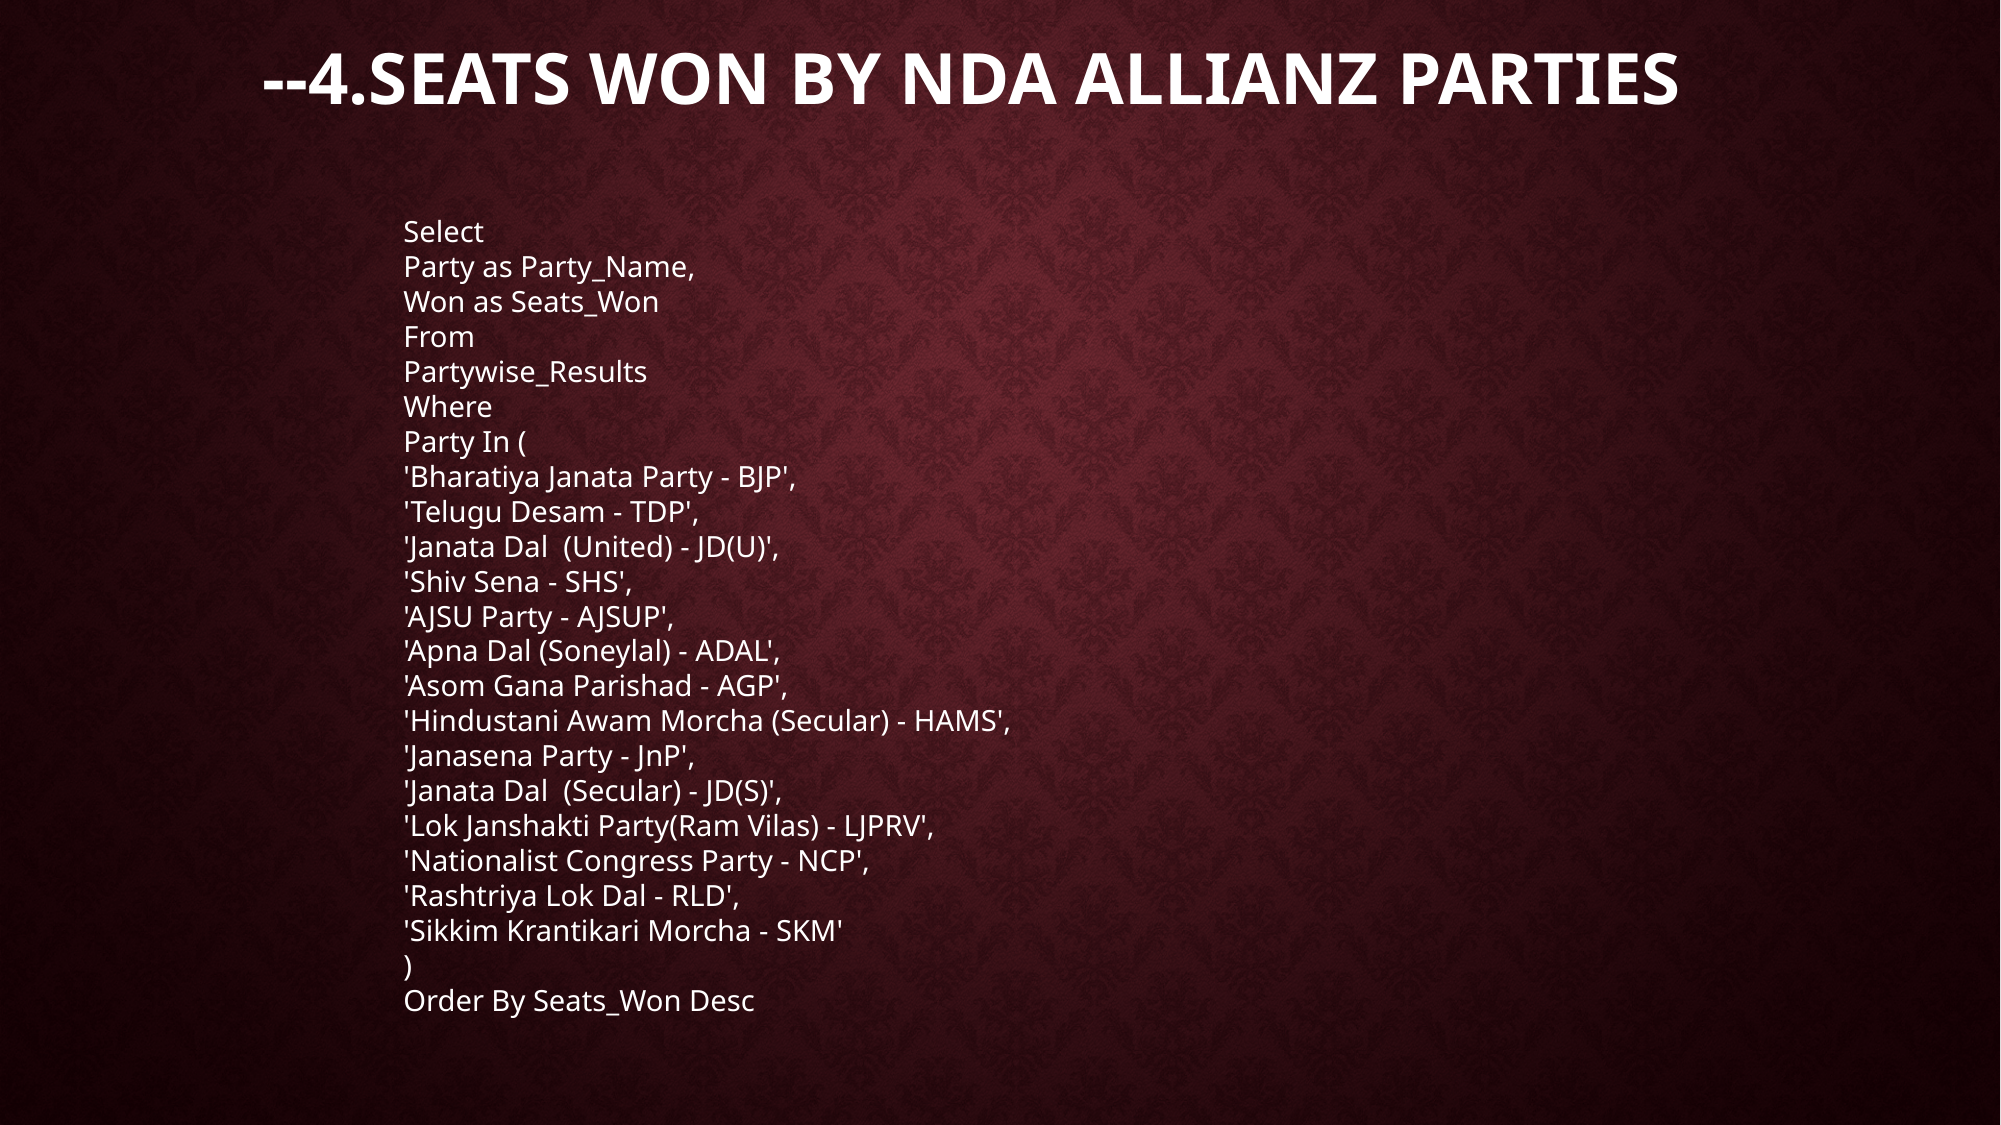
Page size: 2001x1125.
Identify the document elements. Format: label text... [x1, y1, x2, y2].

title --4.Seats Won by NDA Allianz Parties [156, 15, 1788, 149]
text_box Select Party as Party_Name, Won as Seats_Won From Partywise_Results Where Party In ( 'Bharatiya Janata Party - BJP', 'Telugu Desam - TDP', 'Janata Dal (United) - JD(U)', 'Shiv Sena - SHS', 'AJSU Party - AJSUP', 'Apna Dal (Soneylal) - ADAL', 'Asom Gana Parishad - AGP', 'Hindustani Awam Morcha (Secular) - HAMS', 'Janasena Party - JnP', 'Janata Dal (Secular) - JD(S)', 'Lok Janshakti Party(Ram Vilas) - LJPRV', 'Nationalist Congress Party - NCP', 'Rashtriya Lok Dal - RLD', 'Sikkim Krantikari Morcha - SKM' ) Order By Seats_Won Desc [388, 205, 1154, 1025]
